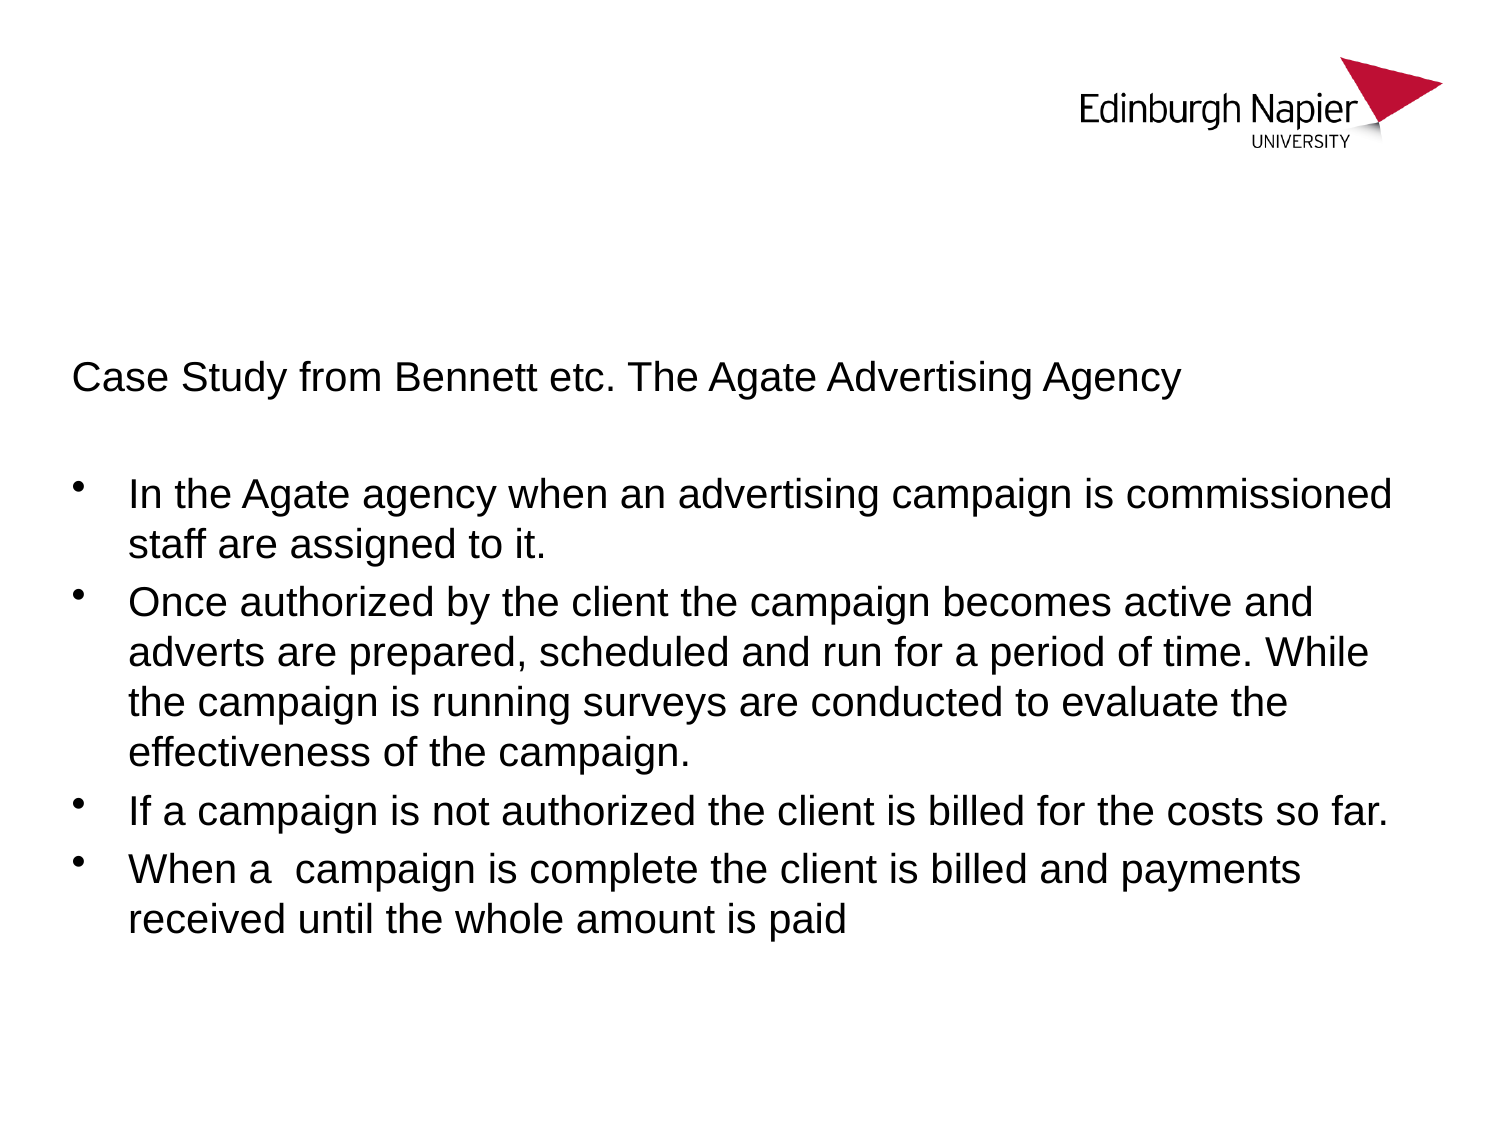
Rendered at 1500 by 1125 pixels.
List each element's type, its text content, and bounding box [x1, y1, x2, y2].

list Case Study from Bennett etc. The Agate Advertising Agency In the Agate agency when an advertising campaign is commissioned staff are assigned to it. Once authorized by the client the campaign becomes active and adverts are prepared, scheduled and run for a period of time. While the campaign is running surveys are conducted to evaluate the effectiveness of the campaign. If a campaign is not authorized the client is billed for the costs so far. When a campaign is complete the client is billed and payments received until the whole amount is paid [56, 342, 1443, 1037]
picture [1081, 57, 1443, 148]
